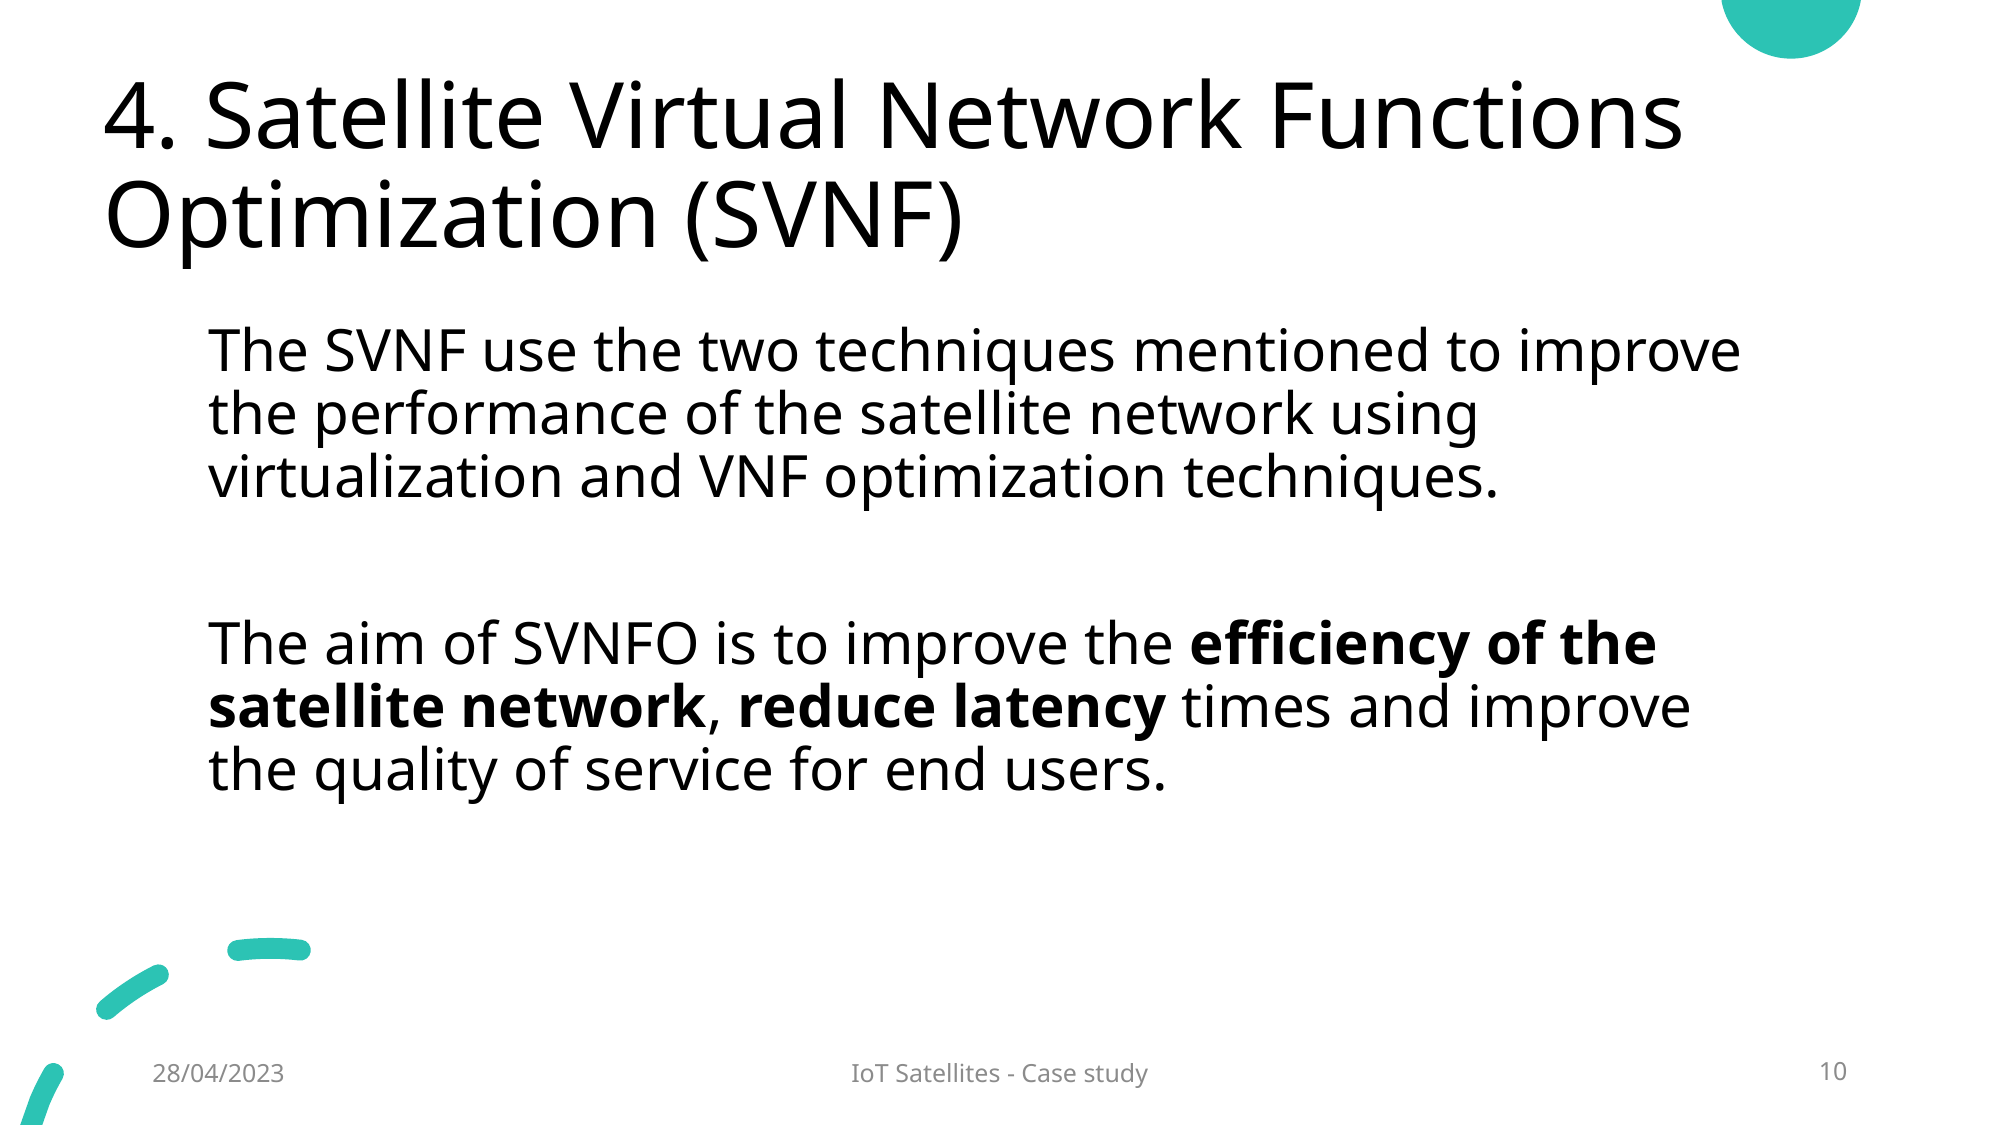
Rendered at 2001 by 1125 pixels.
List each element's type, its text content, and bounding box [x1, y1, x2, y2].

title 4. Satellite Virtual Network Functions Optimization (SVNF) [88, 59, 1814, 278]
list The SVNF use the two techniques mentioned to improve the performance of the satellite network using virtualization and VNF optimization techniques. The aim of SVNFO is to improve the efficiency of the satellite network, reduce latency times and improve the quality of service for end users. [193, 313, 1806, 947]
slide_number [137, 1042, 588, 1103]
footer IoT Satellites - Case study [662, 1042, 1338, 1103]
slide_number 10 [1412, 1042, 1863, 1103]
